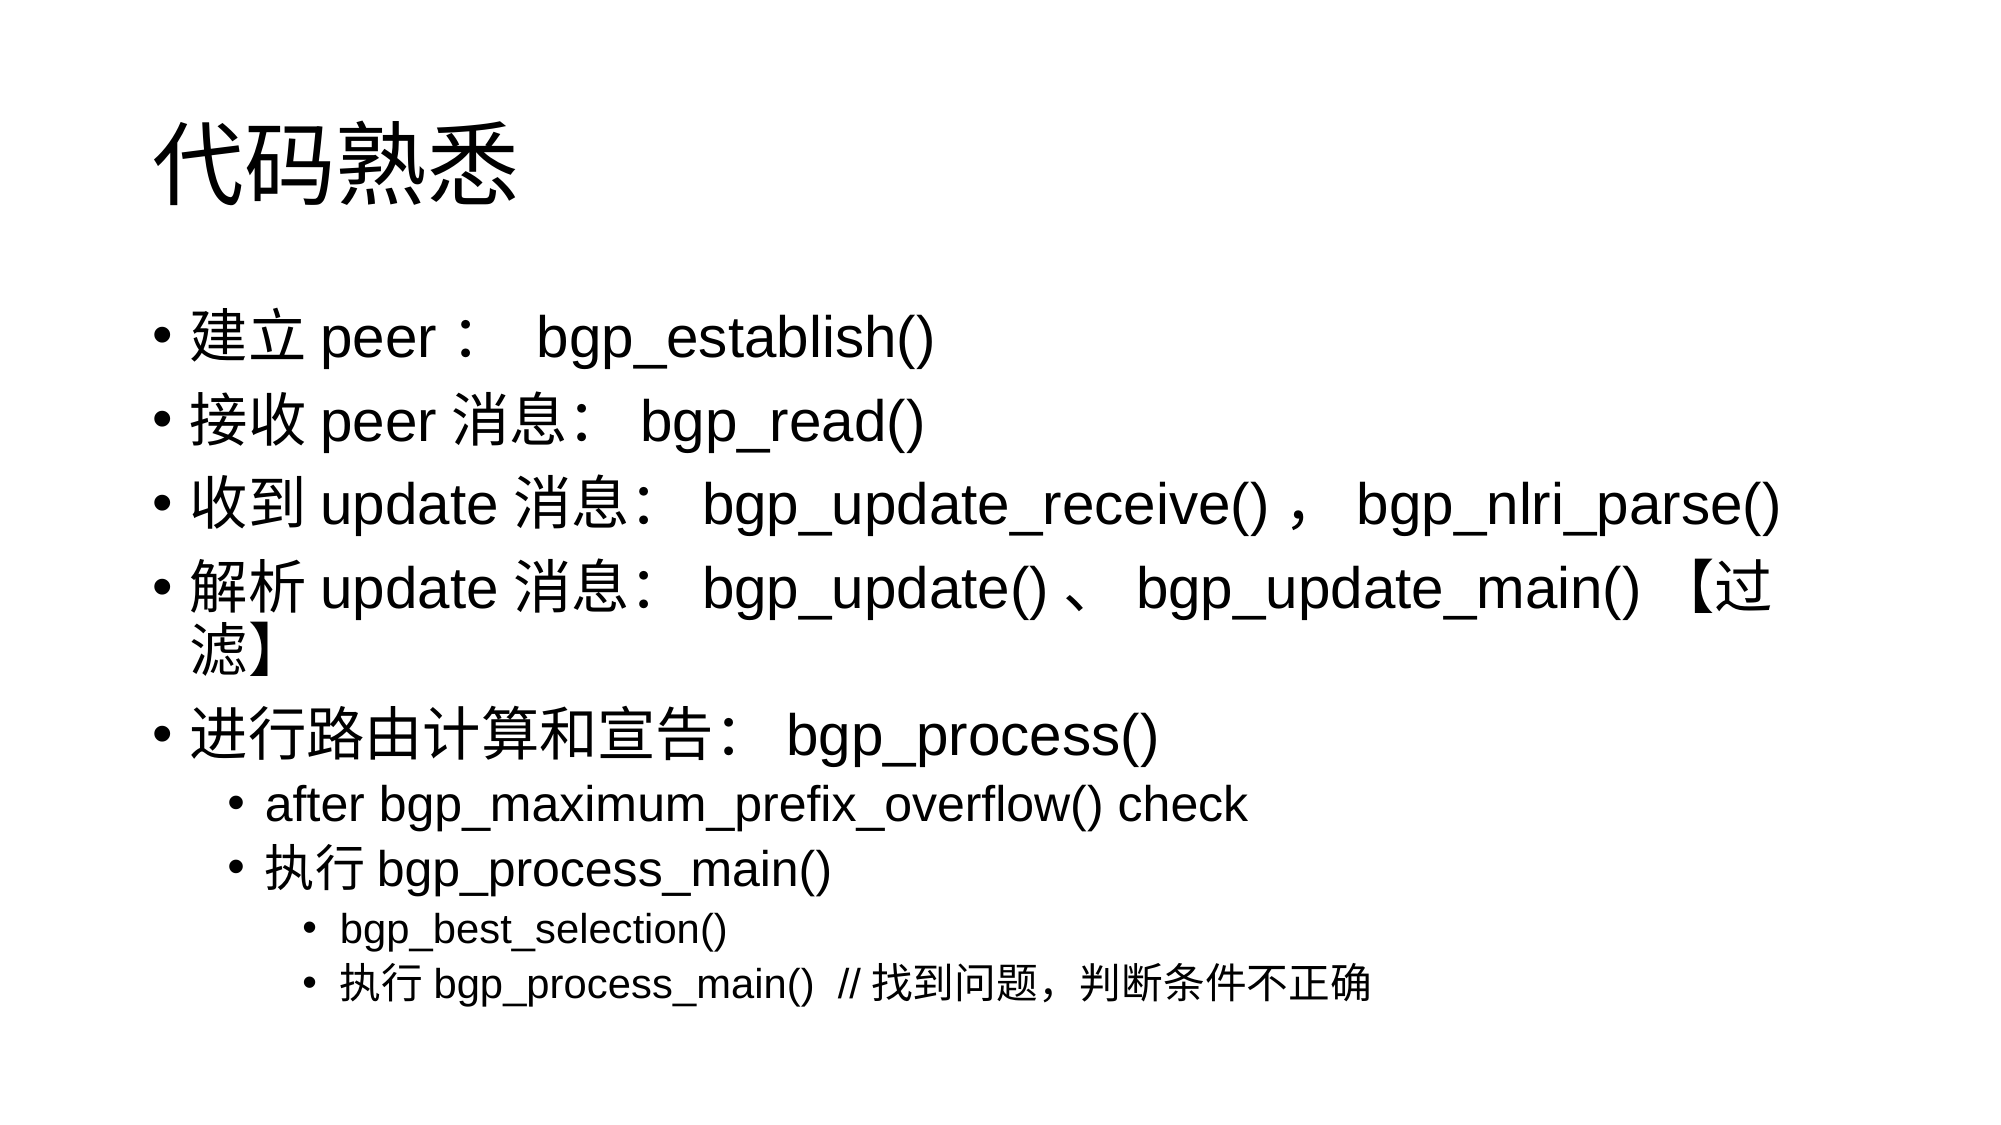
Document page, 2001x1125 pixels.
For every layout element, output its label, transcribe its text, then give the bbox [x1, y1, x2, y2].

list 建立peer： bgp_establish() 接收peer消息：bgp_read() 收到update消息：bgp_update_receive()，bgp_nlri_parse() 解析update消息：bgp_update()、bgp_update_main()【过滤】 进行路由计算和宣告：bgp_process() after bgp_maximum_prefix_overflow() check 执行bgp_process_main() bgp_best_selection() 执行bgp_process_main() //找到问题，判断条件不正确 [137, 299, 1863, 1014]
title 代码熟悉 [137, 59, 1863, 278]
